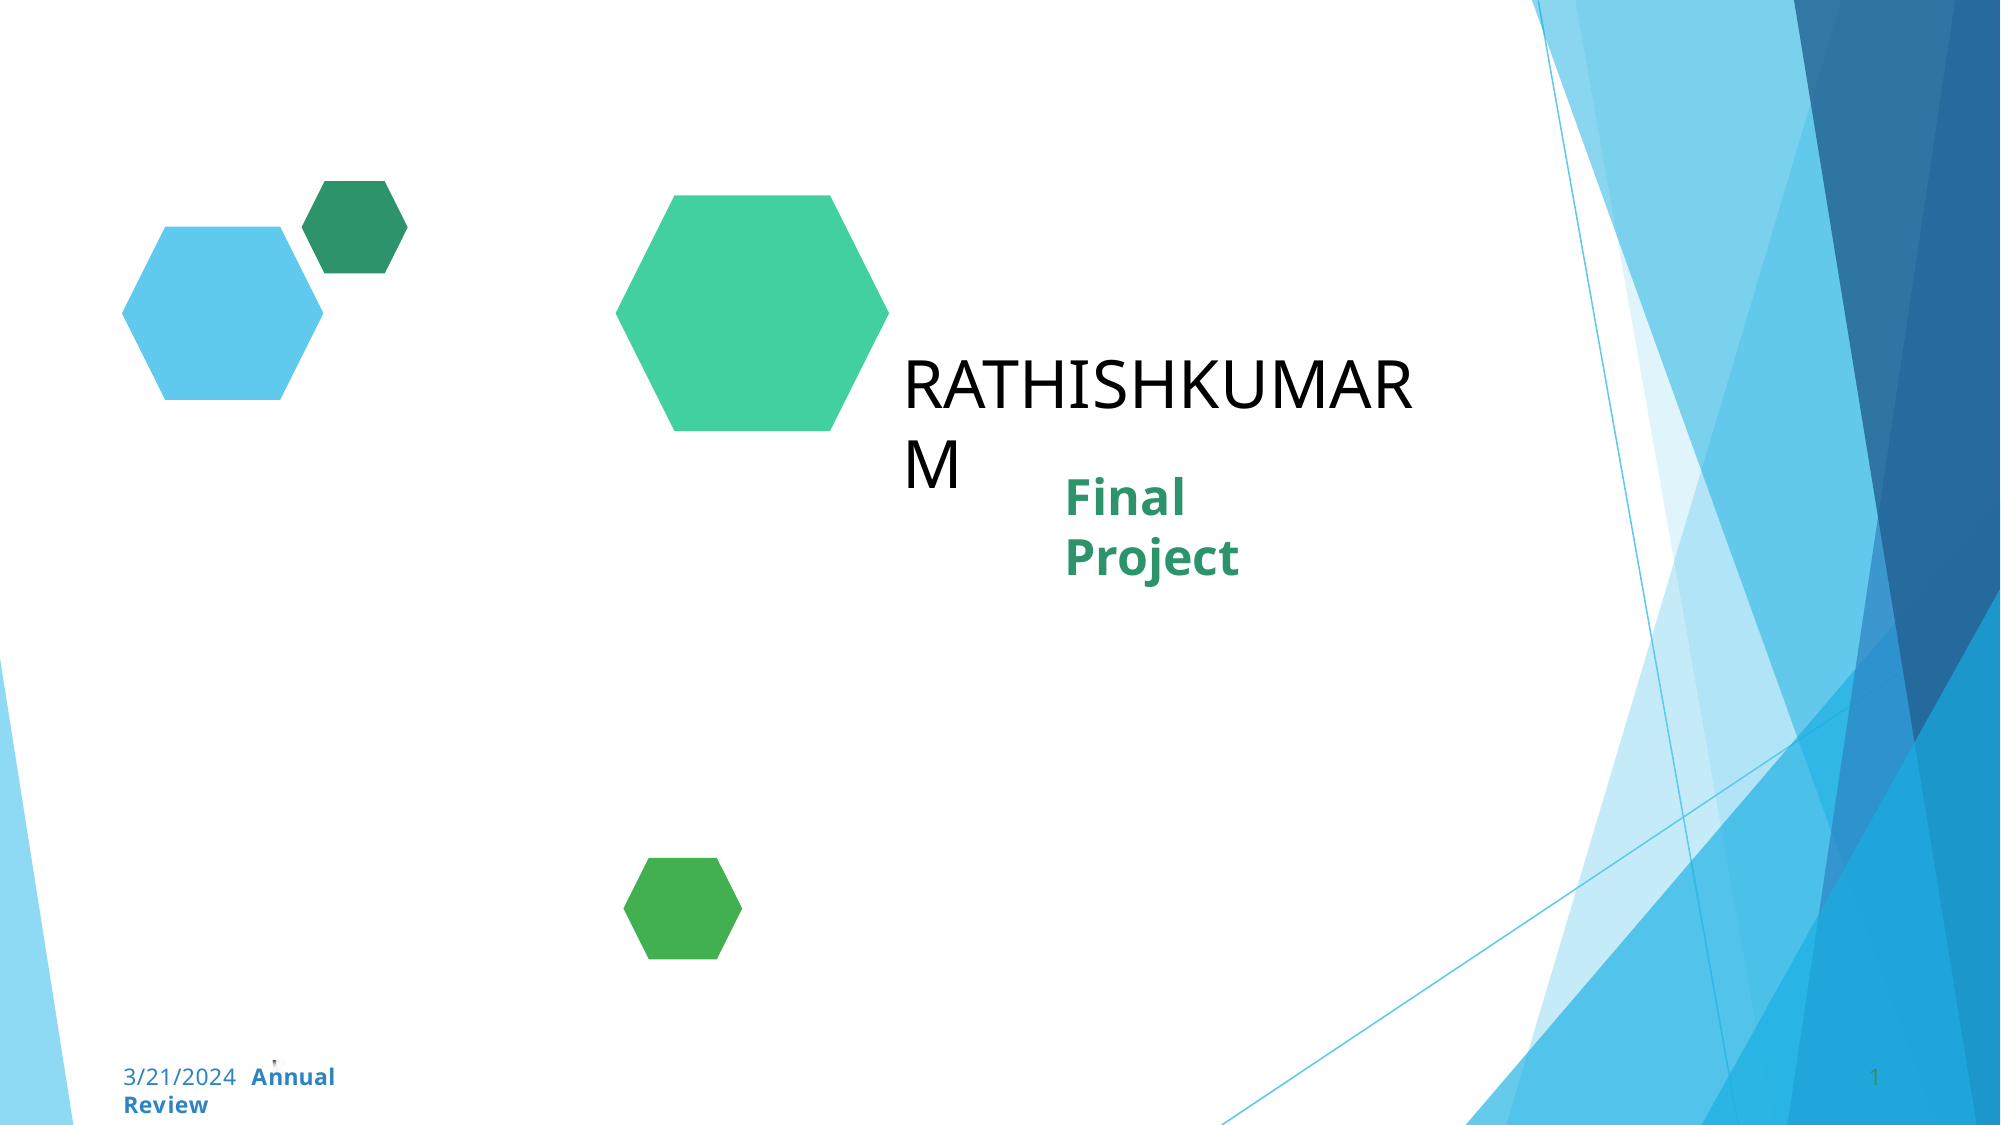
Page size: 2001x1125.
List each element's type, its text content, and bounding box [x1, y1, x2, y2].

slide_number 1 [1862, 1061, 1888, 1125]
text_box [121, 180, 408, 401]
title RATHISHKUMAR M [375, 339, 1476, 530]
text_box [615, 195, 890, 339]
picture [110, 1060, 463, 1094]
text_box 3/21/2024 Annual Review [121, 1103, 417, 1118]
text_box Final Project [1062, 462, 1368, 585]
text_box [623, 857, 743, 960]
